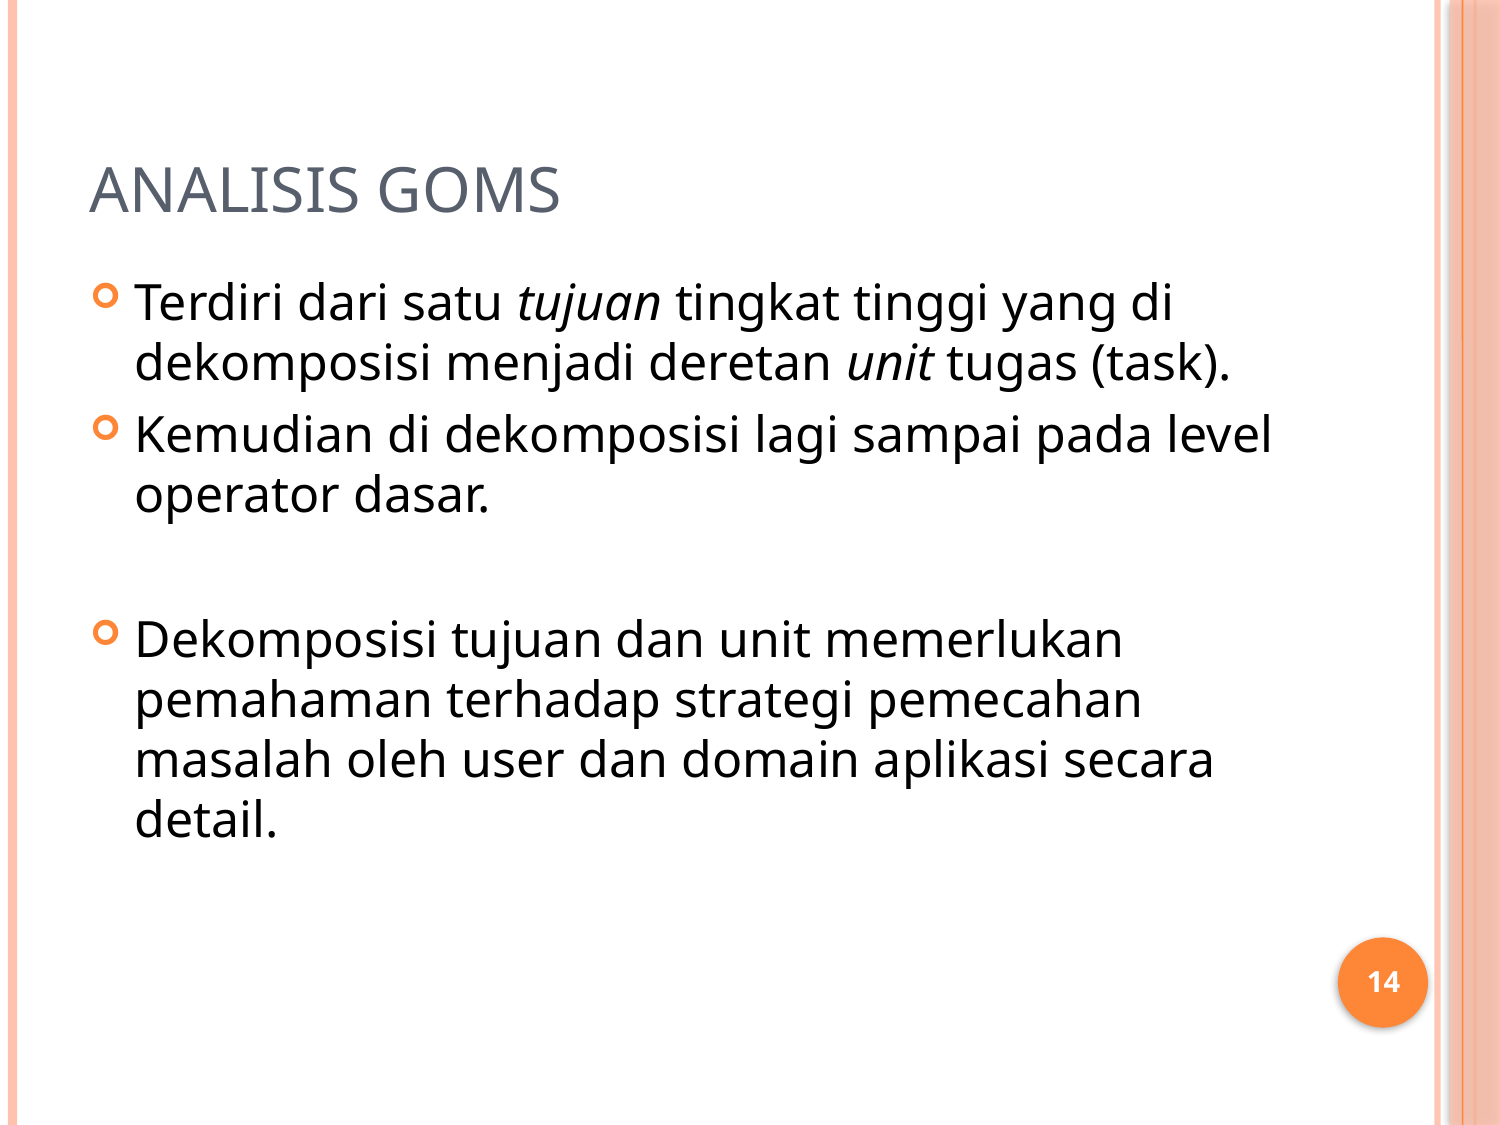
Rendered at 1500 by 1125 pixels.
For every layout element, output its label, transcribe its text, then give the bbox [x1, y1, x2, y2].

list Terdiri dari satu tujuan tingkat tinggi yang di dekomposisi menjadi deretan unit tugas (task). Kemudian di dekomposisi lagi sampai pada level operator dasar. Dekomposisi tujuan dan unit memerlukan pemahaman terhadap strategi pemecahan masalah oleh user dan domain aplikasi secara detail. [75, 262, 1300, 1062]
slide_number 14 [1333, 940, 1434, 1026]
title ANALISIS GOMS [75, 45, 1300, 233]
